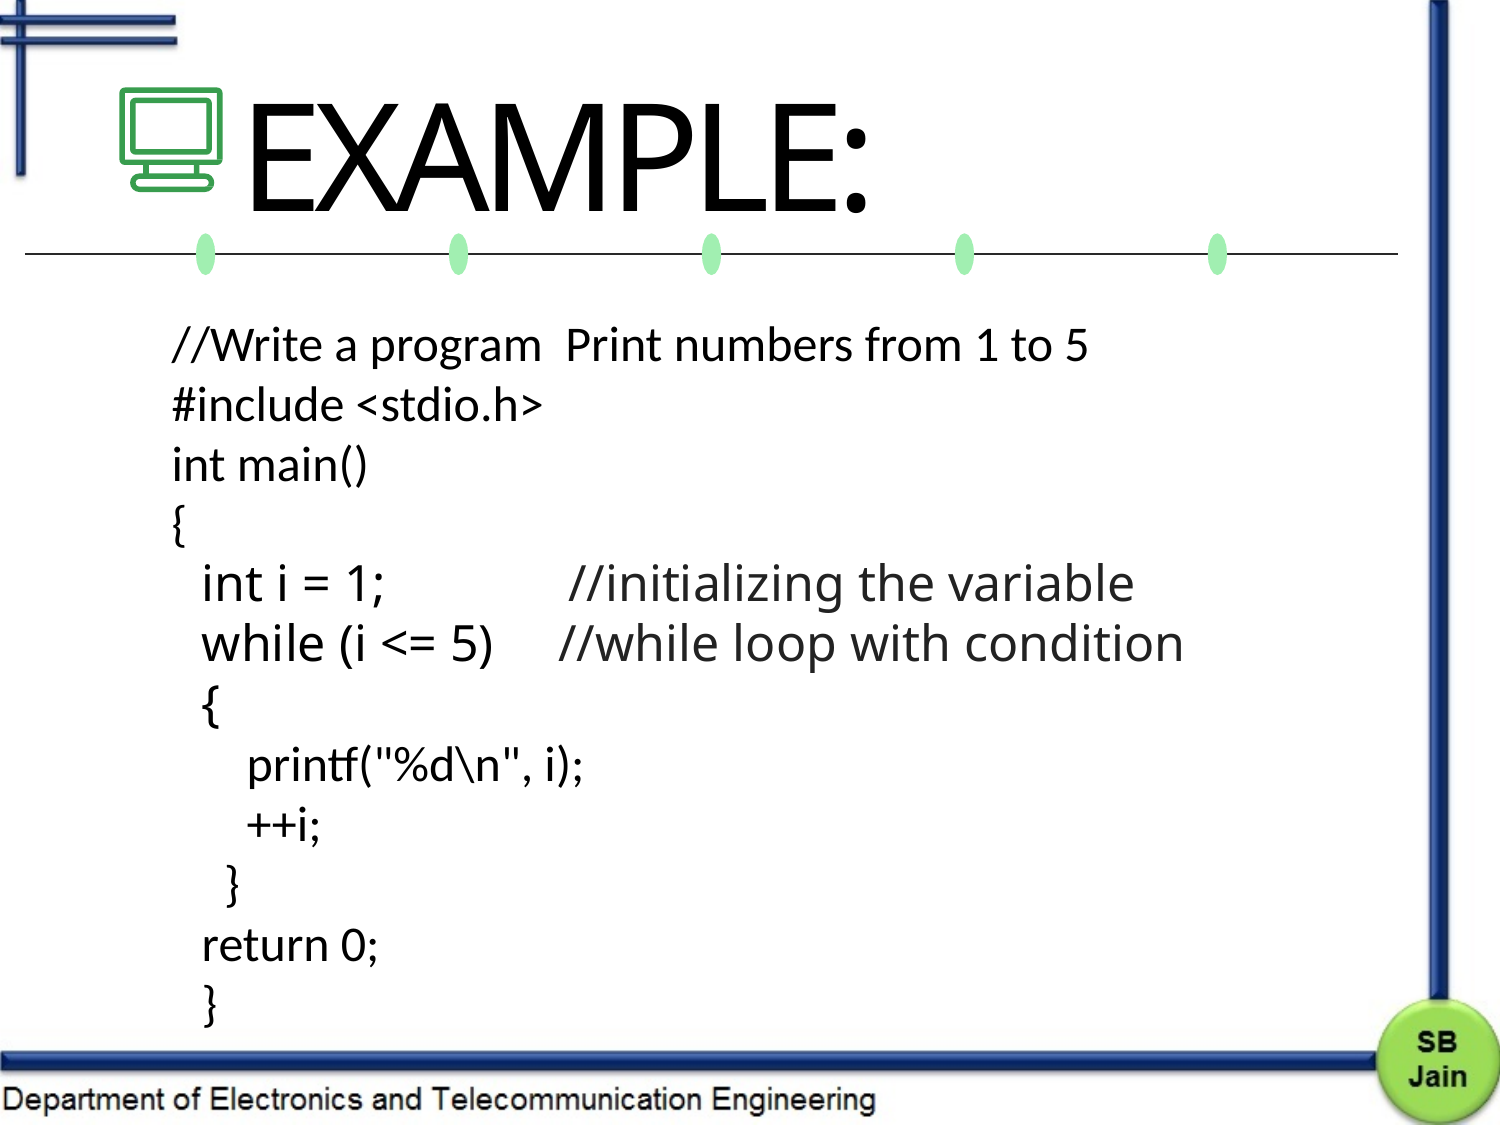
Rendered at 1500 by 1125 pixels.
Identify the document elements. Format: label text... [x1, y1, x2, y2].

text_box //Write a program Print numbers from 1 to 5 #include <stdio.h> int main() { int i = 1; //initializing the variable while (i <= 5) //while loop with condition { printf("%d\n", i); ++i; } return 0; } [156, 303, 1377, 1032]
text_box [117, 296, 668, 357]
text_box EXAMPLE: [224, 53, 975, 231]
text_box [24, 233, 1399, 276]
picture [0, 0, 1500, 1125]
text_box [119, 87, 223, 193]
